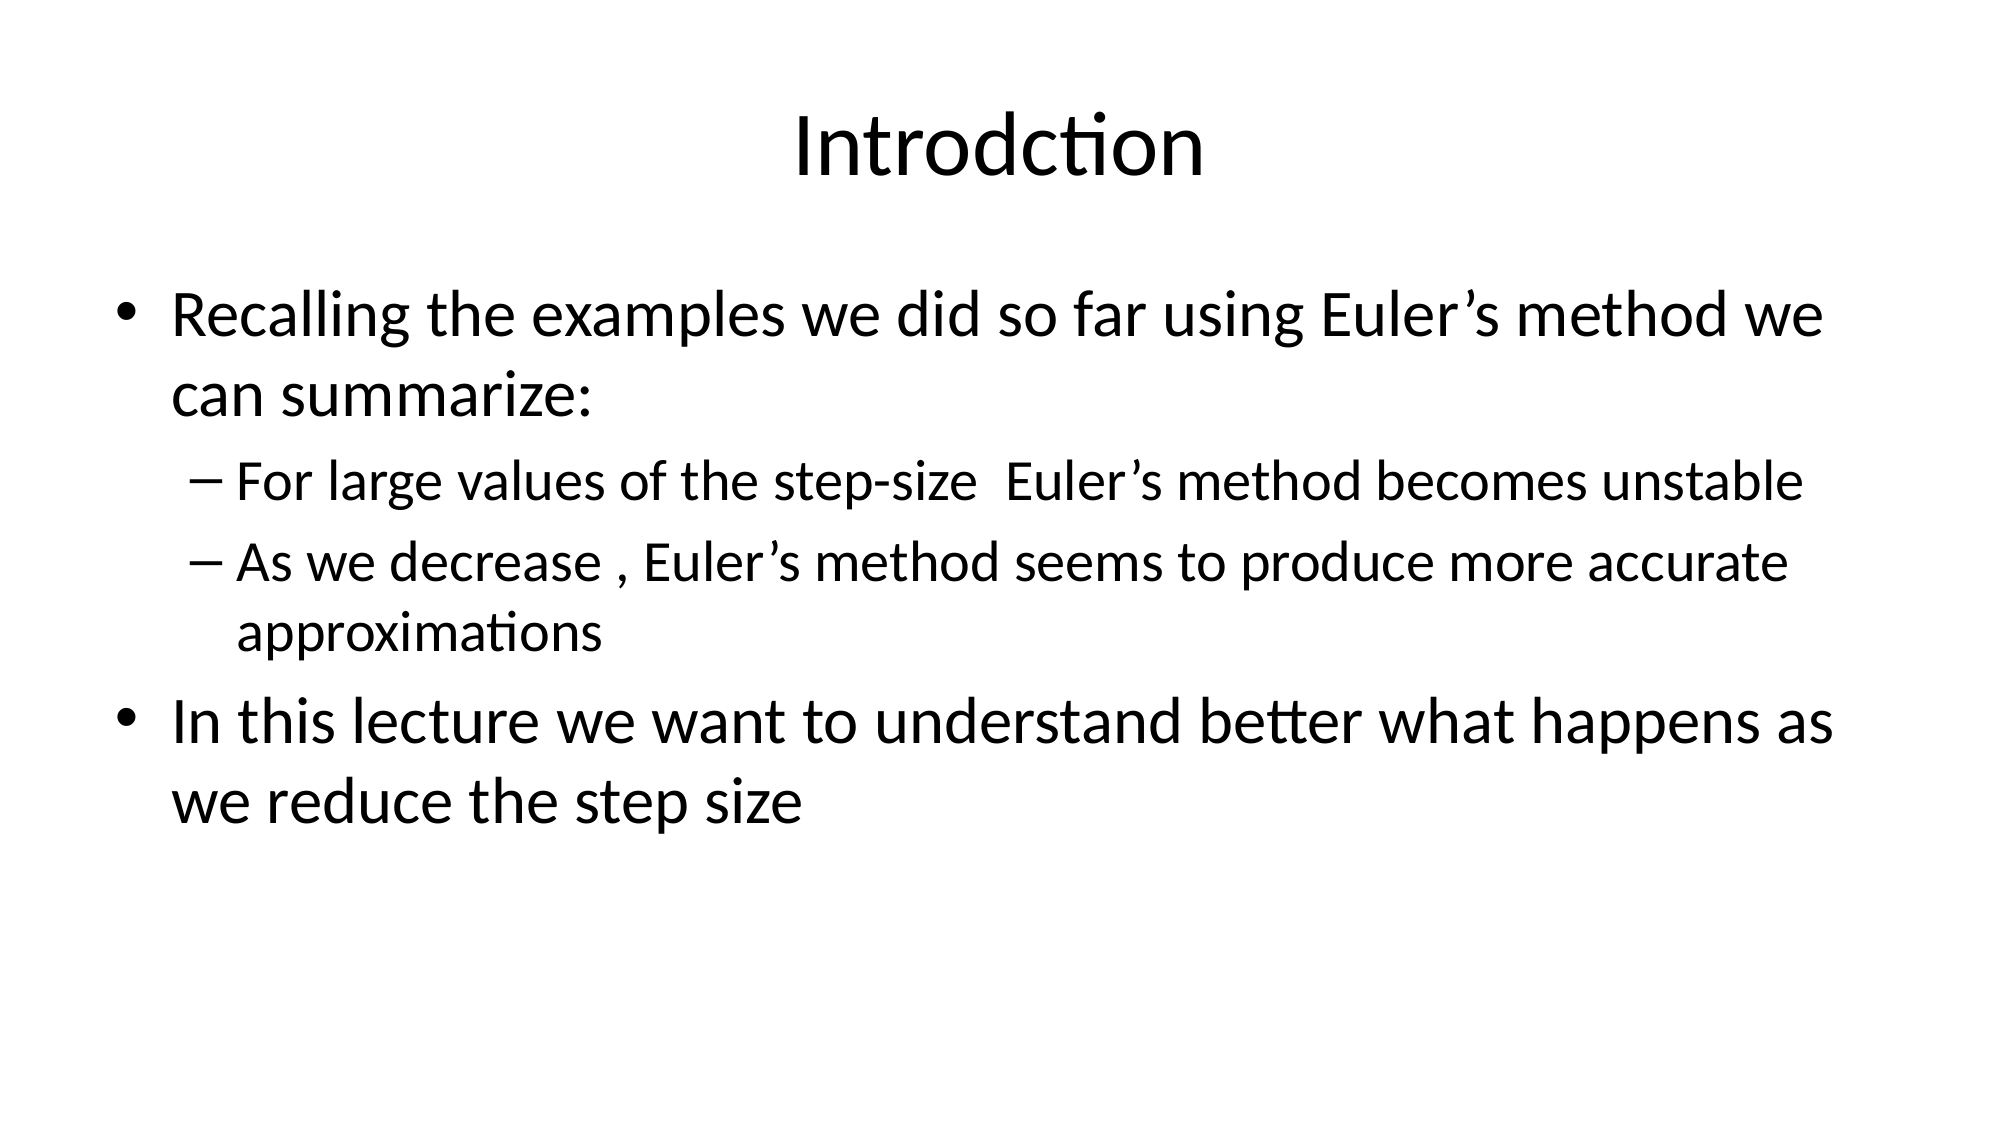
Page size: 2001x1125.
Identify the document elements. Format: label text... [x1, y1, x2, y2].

title Introdction [99, 45, 1900, 233]
